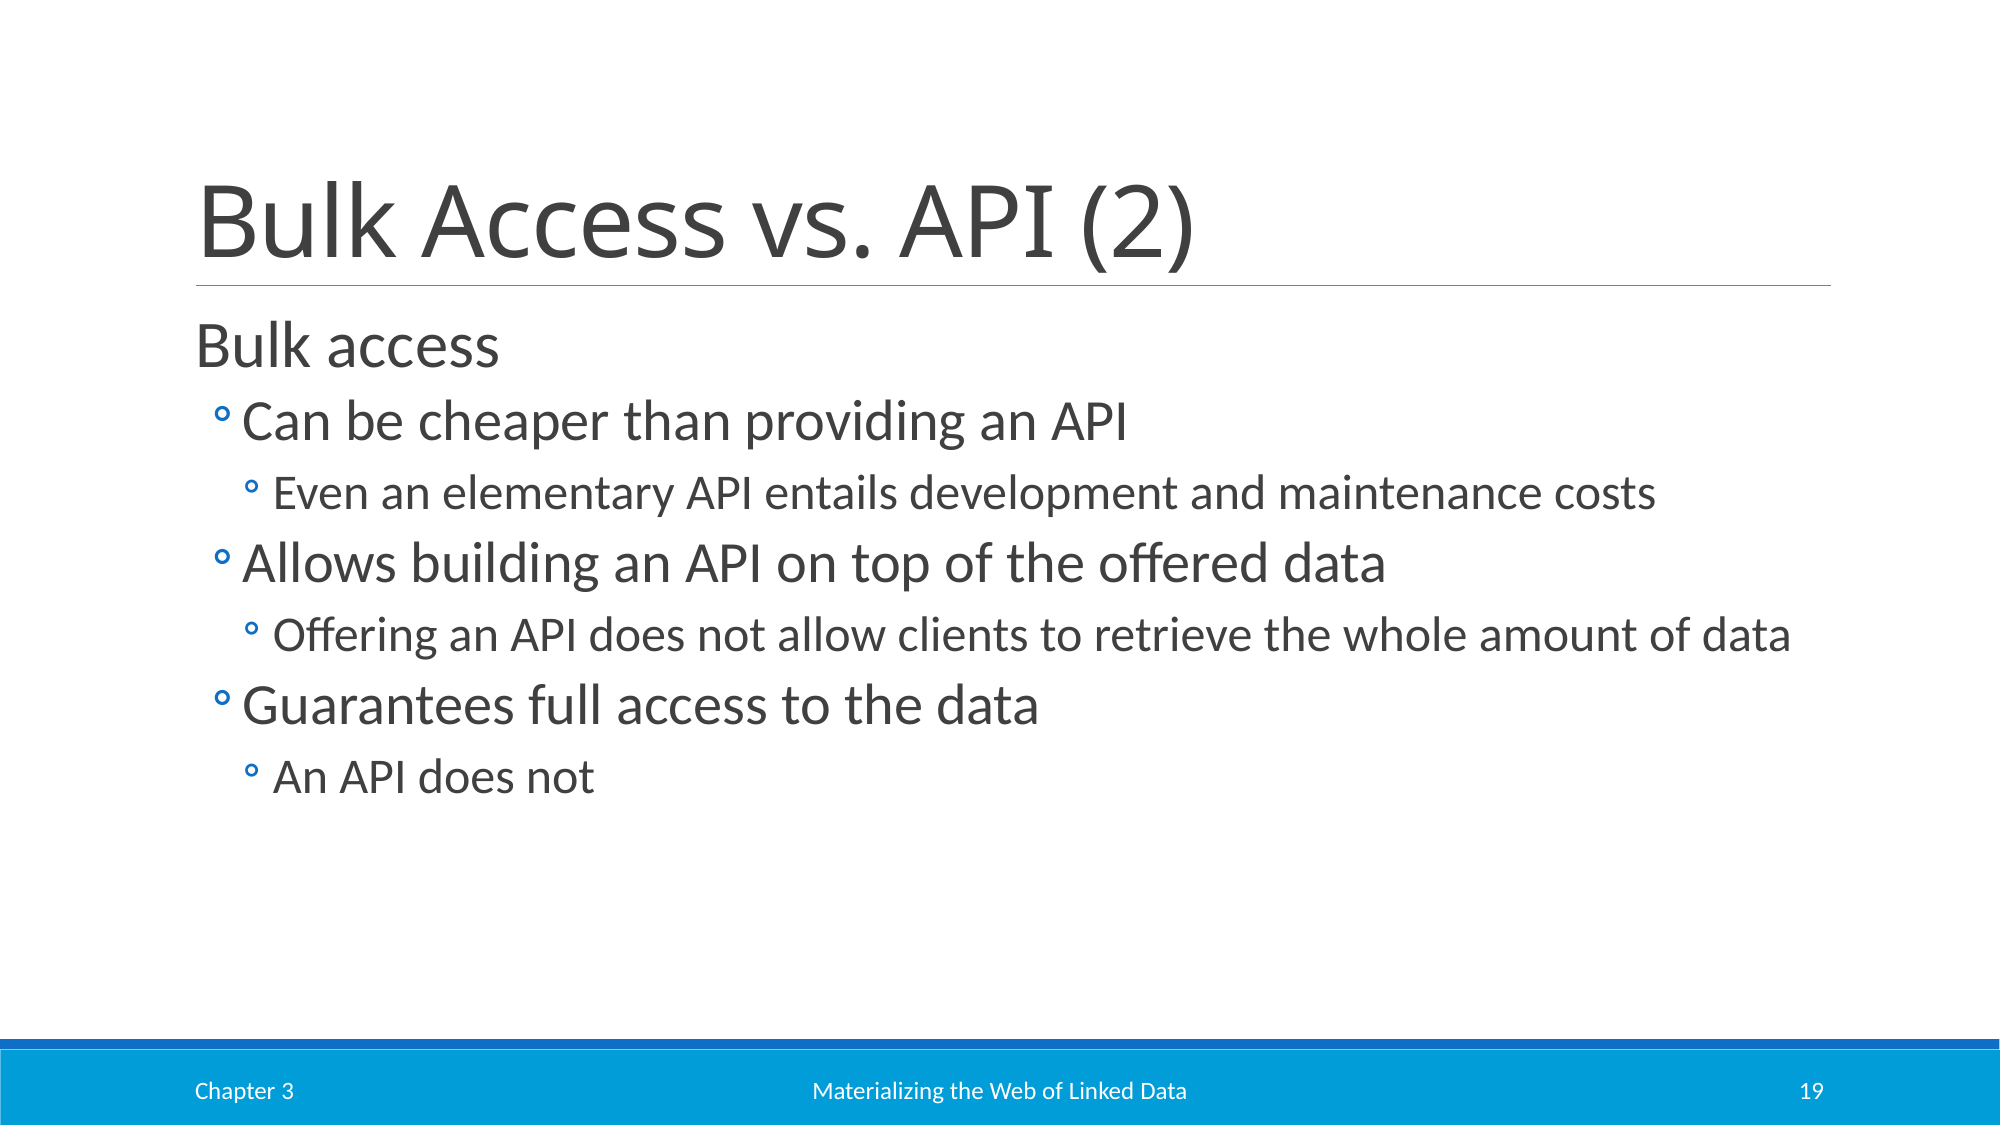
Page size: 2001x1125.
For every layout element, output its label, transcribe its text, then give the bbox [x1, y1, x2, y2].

slide_number 19 [1624, 1059, 1840, 1120]
footer Materializing the Web of Linked Data [604, 1059, 1396, 1120]
title Bulk Access vs. API (2) [180, 47, 1830, 285]
list Bulk access Can be cheaper than providing an API Even an elementary API entails development and maintenance costs Allows building an API on top of the offered data Offering an API does not allow clients to retrieve the whole amount of data Guarantees full access to the data An API does not [180, 302, 1830, 963]
slide_number Chapter 3 [180, 1059, 586, 1120]
